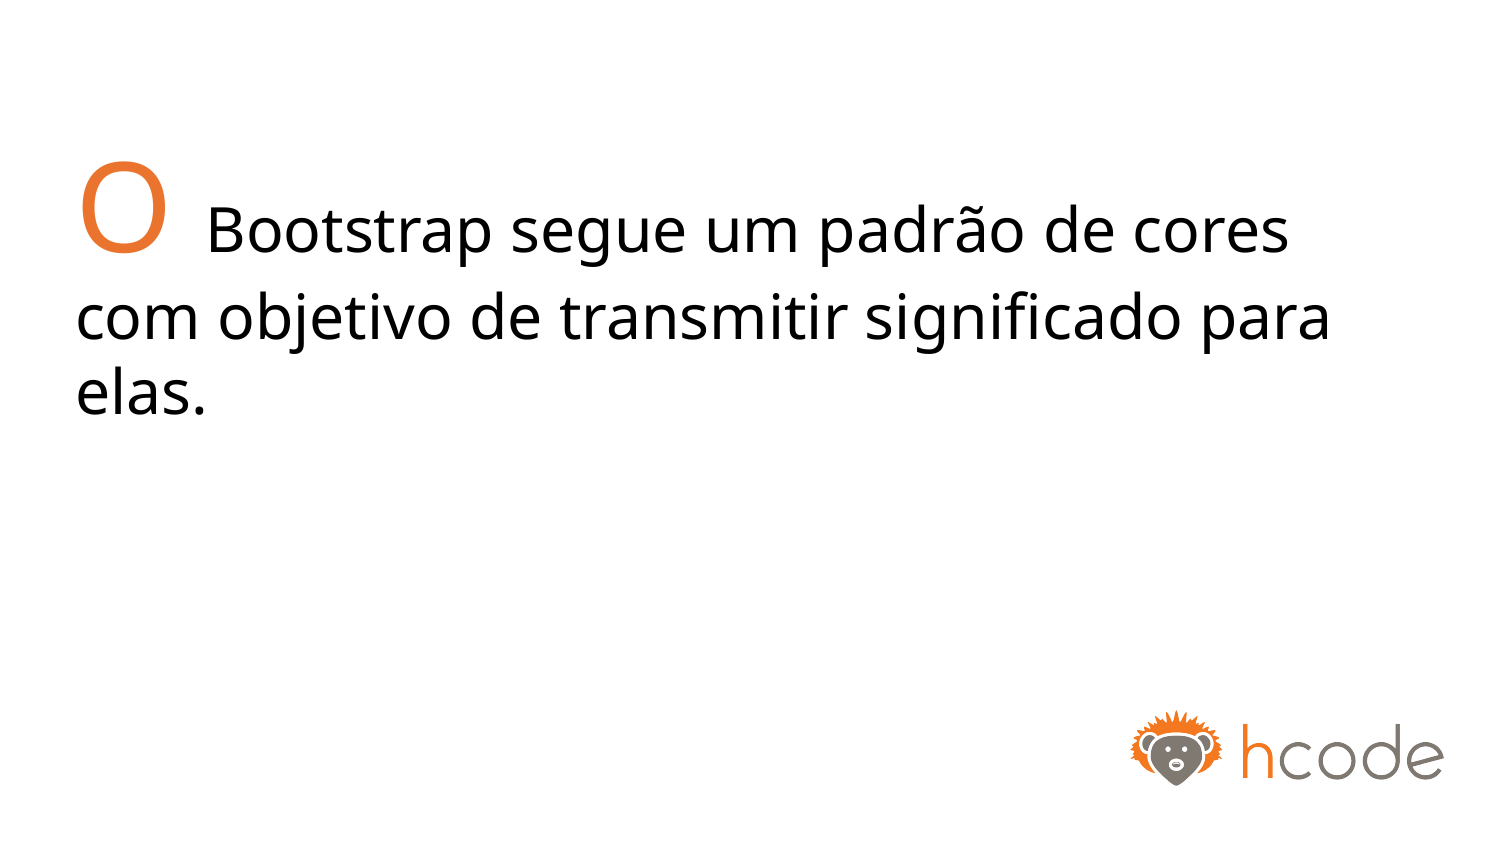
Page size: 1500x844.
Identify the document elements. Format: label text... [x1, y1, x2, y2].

picture [1129, 709, 1444, 786]
text_box O Bootstrap segue um padrão de cores com objetivo de transmitir significado para elas. [60, 112, 1444, 668]
